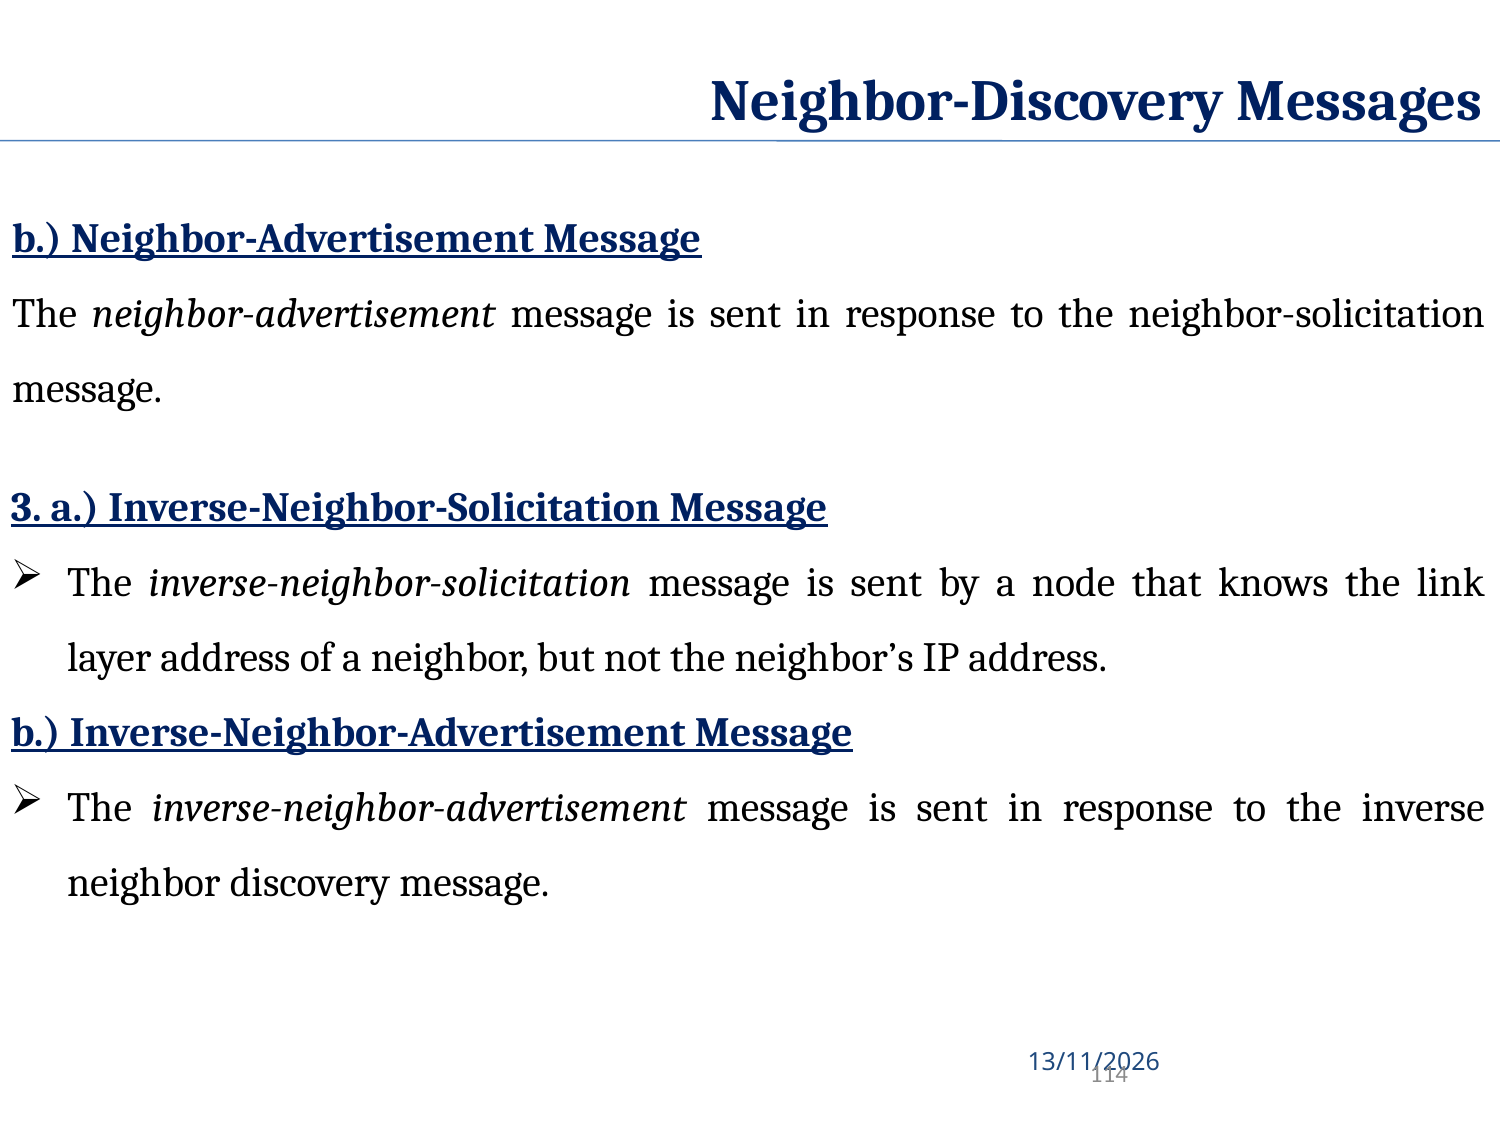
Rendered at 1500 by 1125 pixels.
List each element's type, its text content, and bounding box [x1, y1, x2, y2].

text_box b.) Neighbor-Advertisement Message The neighbor-advertisement message is sent in response to the neighbor-solicitation message. [0, 178, 1500, 419]
text_box 3. a.) Inverse-Neighbor-Solicitation Message The inverse-neighbor-solicitation message is sent by a node that knows the link layer address of a neighbor, but not the neighbor’s IP address. b.) Inverse-Neighbor-Advertisement Message The inverse-neighbor-advertisement message is sent in response to the inverse neighbor discovery message. [0, 447, 1500, 913]
text_box Neighbor-Discovery Messages [695, 54, 1498, 140]
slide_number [1012, 1023, 1419, 1102]
slide_number 114 [1074, 1042, 1425, 1103]
